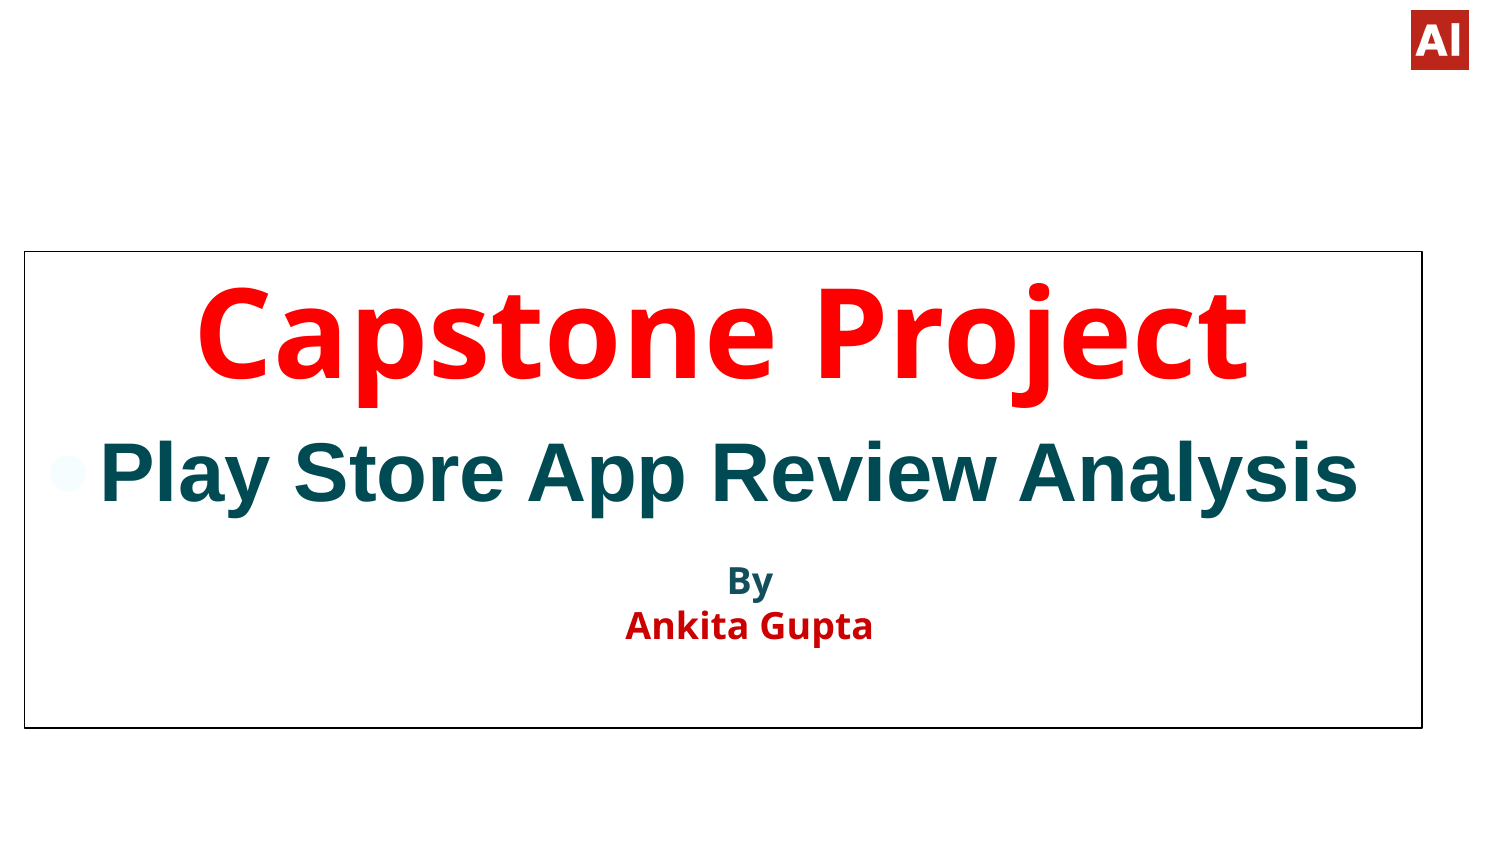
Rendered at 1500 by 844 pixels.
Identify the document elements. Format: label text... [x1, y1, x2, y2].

picture [1411, 10, 1469, 70]
list Capstone Project Play Store App Review Analysis [24, 251, 1422, 729]
text_box By Ankita Gupta [452, 554, 1048, 647]
text_box [0, 49, 1429, 782]
